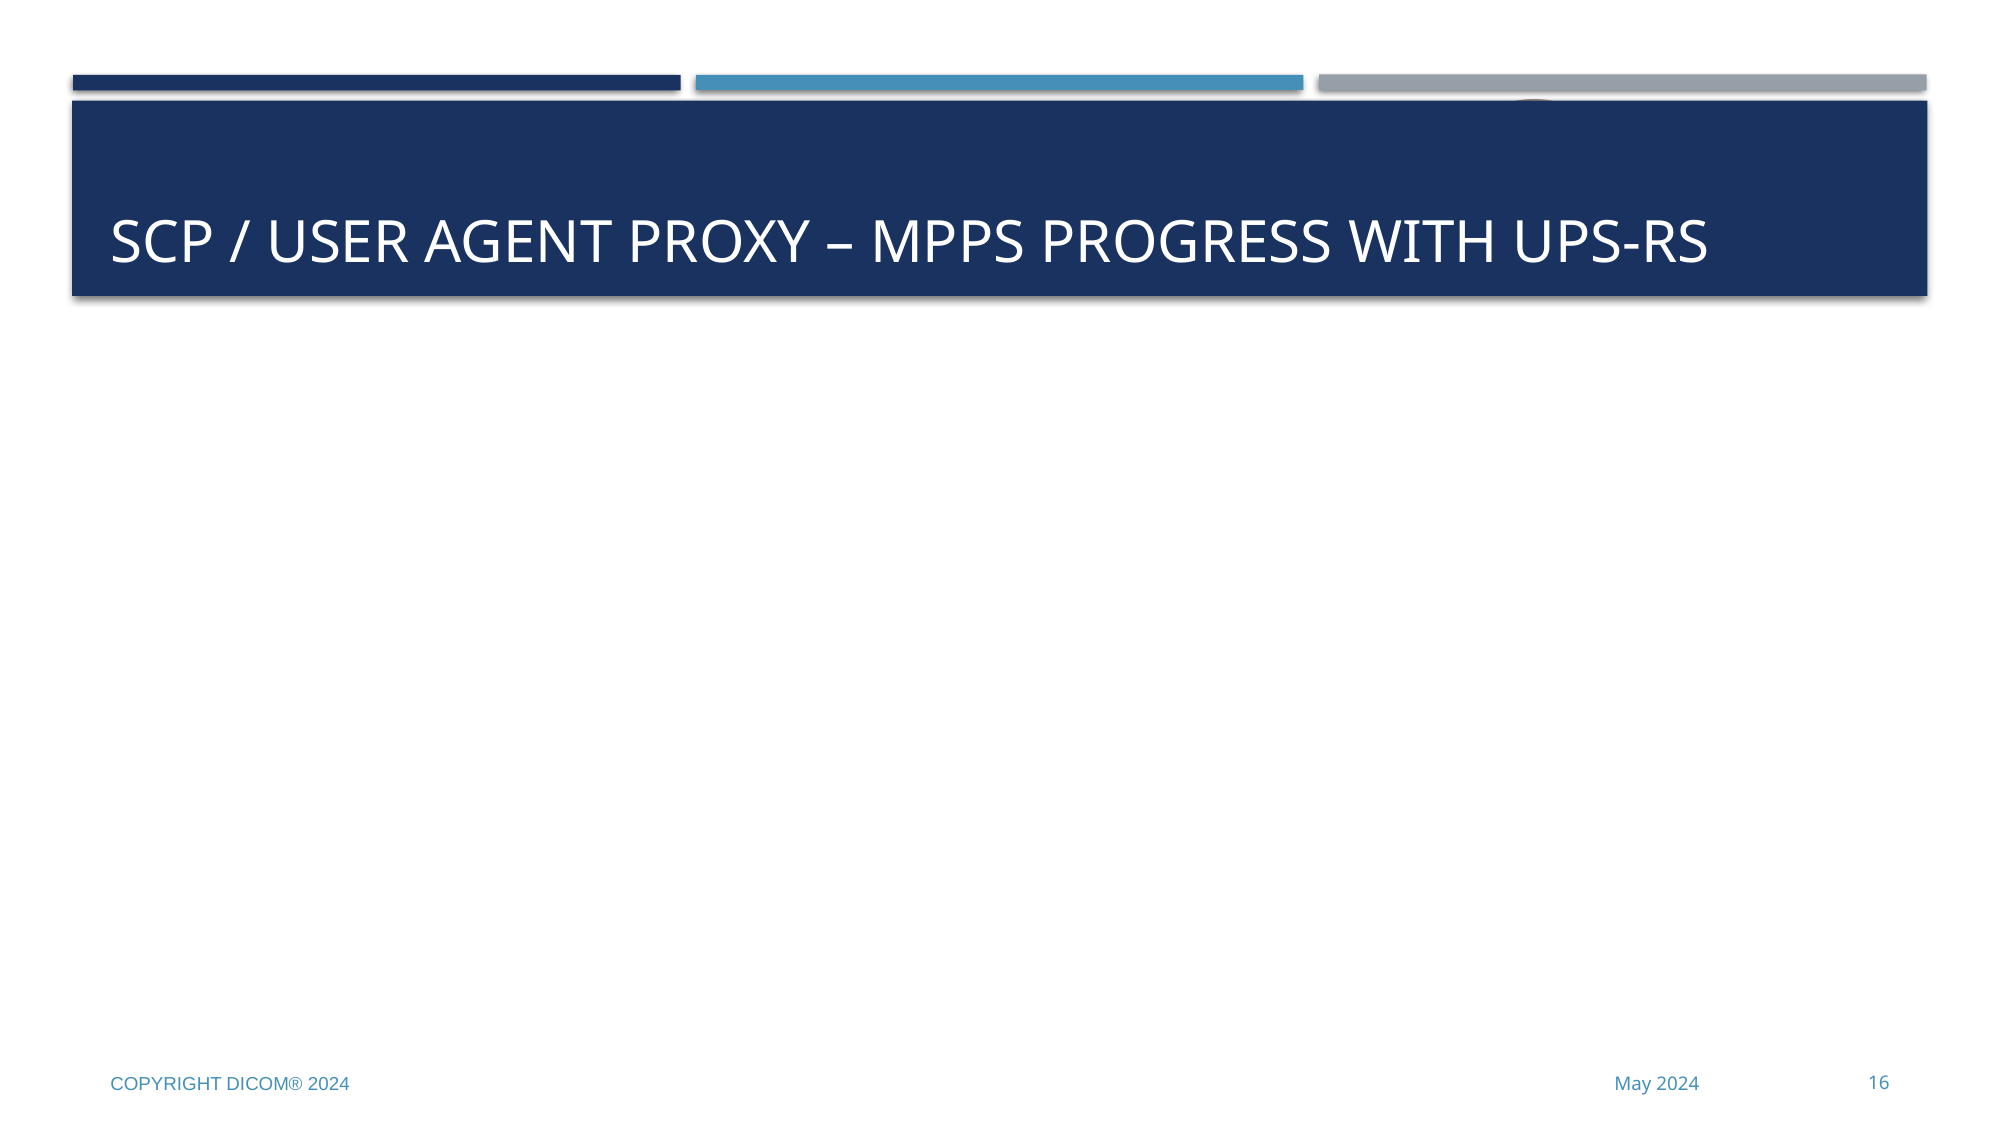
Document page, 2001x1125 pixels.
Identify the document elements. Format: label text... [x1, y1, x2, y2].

slide_number 16 [1732, 1053, 1905, 1114]
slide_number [1247, 1053, 1715, 1114]
footer Copyright DICOM® 2024 [95, 1052, 1230, 1113]
title SCP / User Agent Proxy – MPPS PROGRESS with UPS-RS [95, 115, 1905, 282]
